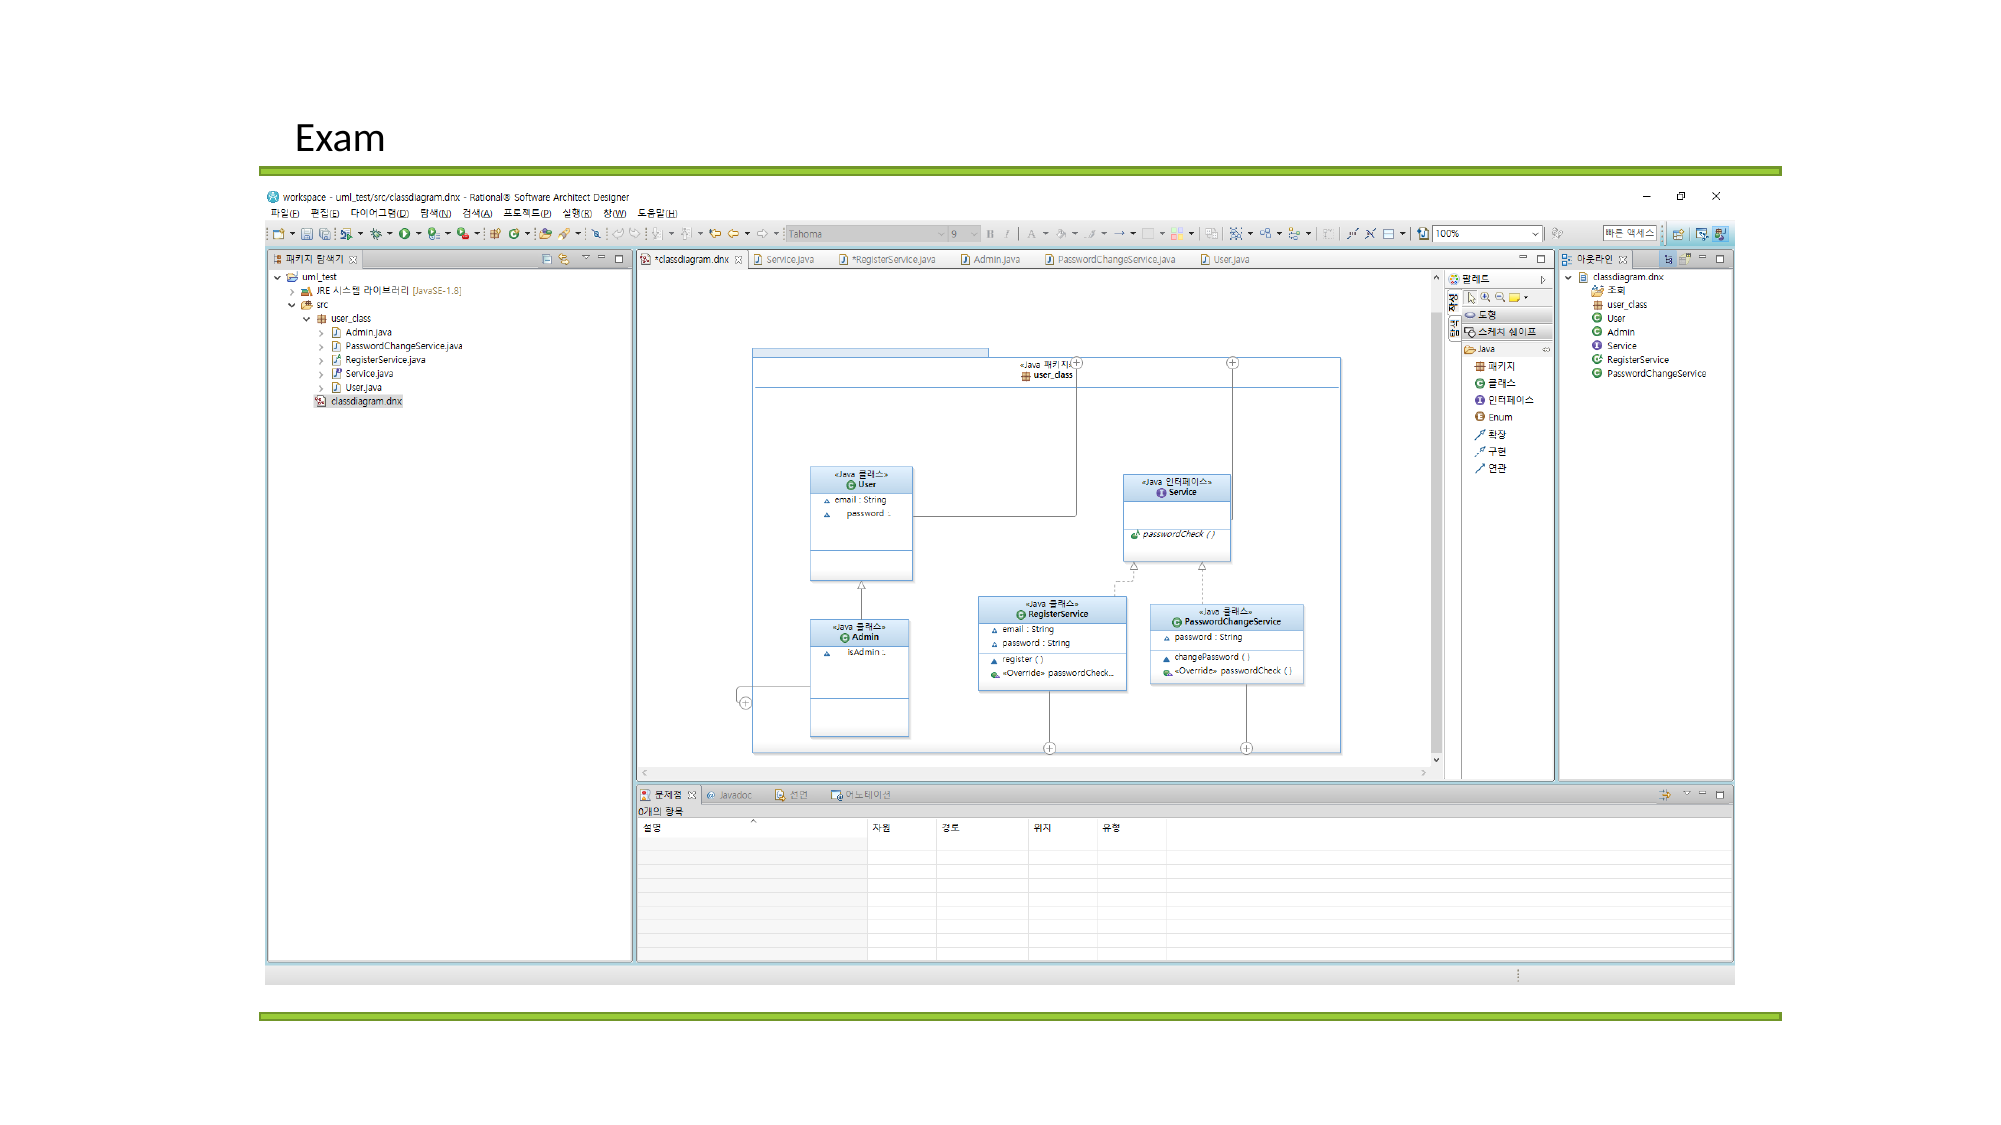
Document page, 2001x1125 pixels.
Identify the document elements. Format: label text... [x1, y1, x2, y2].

picture [265, 188, 1735, 985]
text_box [259, 166, 1782, 176]
text_box [259, 1012, 1782, 1021]
text_box Exam [280, 101, 401, 167]
